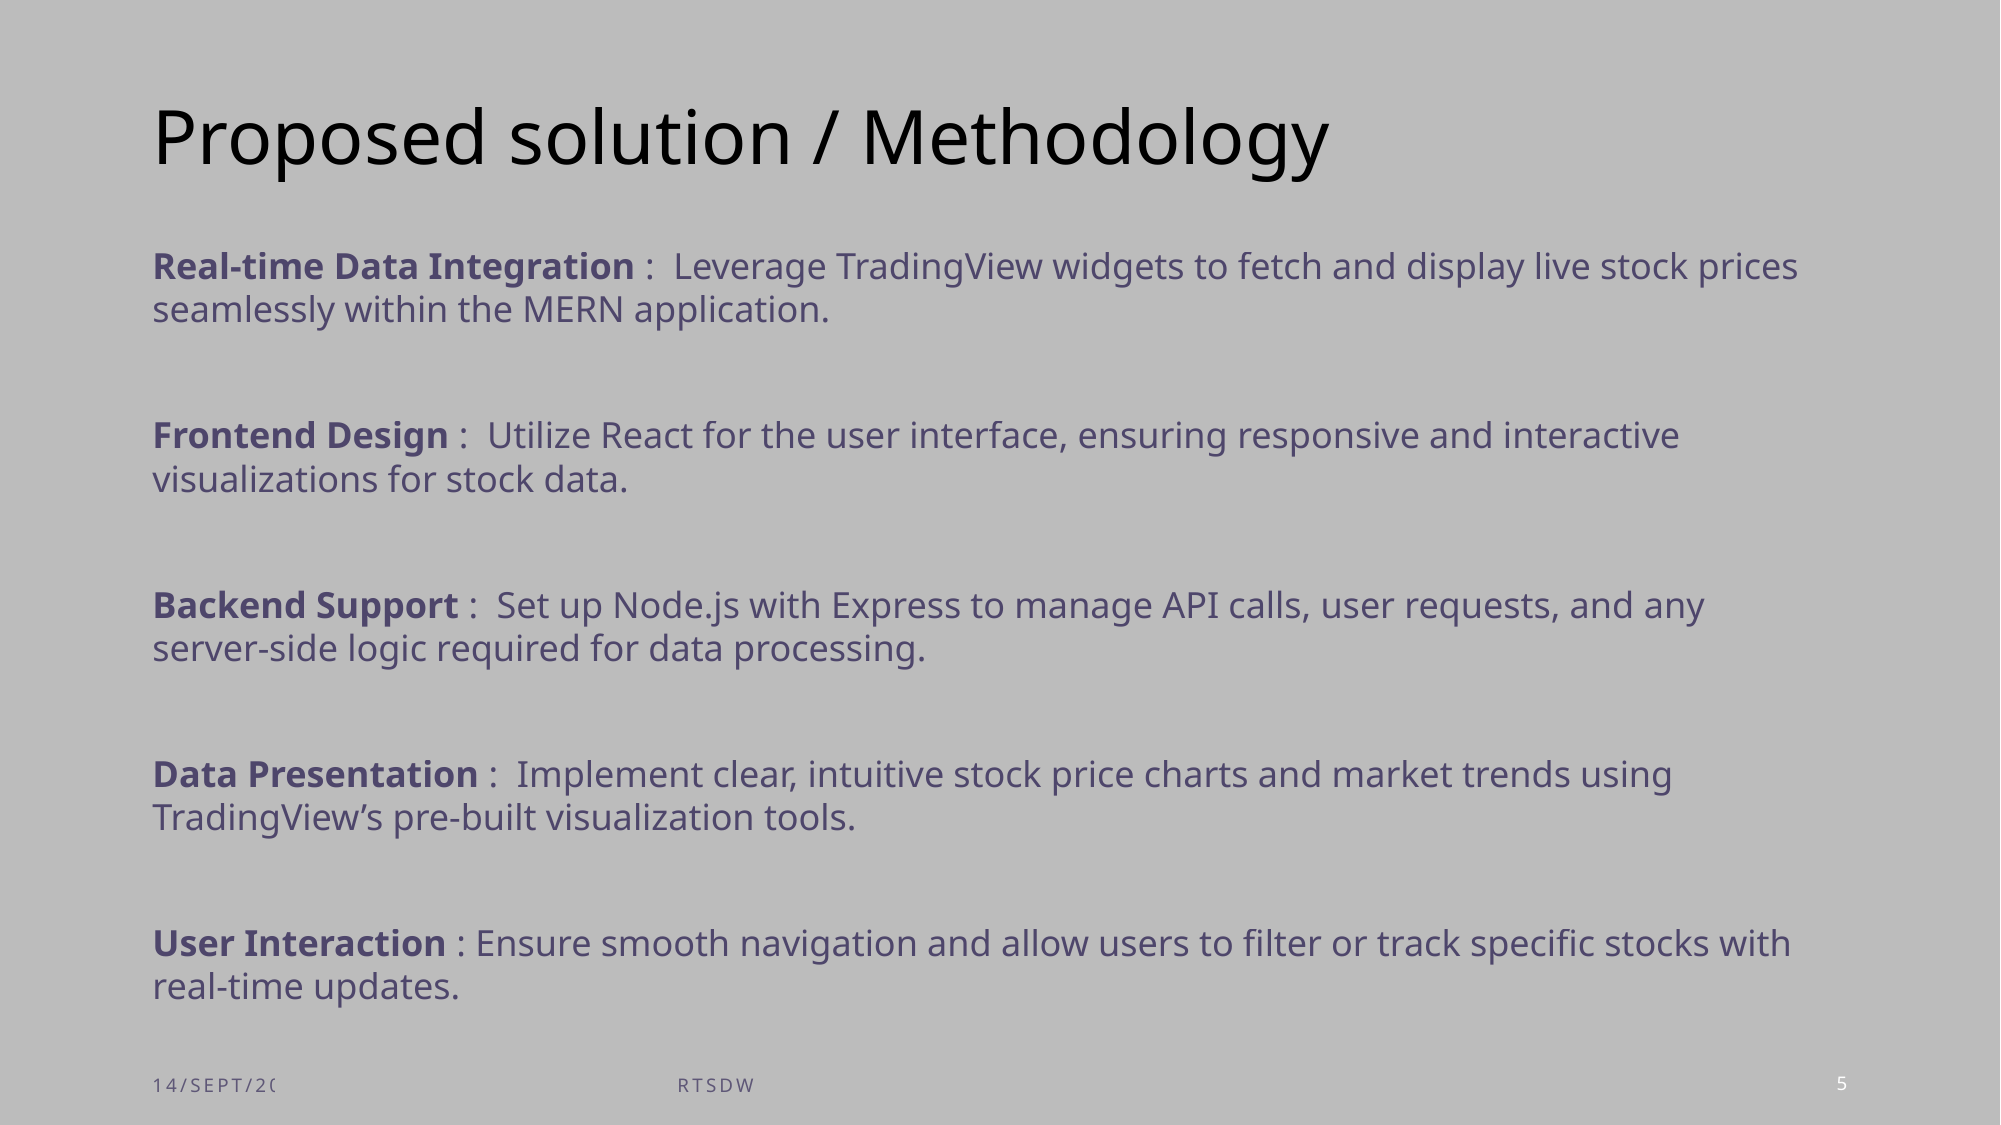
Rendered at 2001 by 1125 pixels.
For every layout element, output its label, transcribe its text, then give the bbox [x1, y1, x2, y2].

title Proposed solution / Methodology [137, 81, 1350, 189]
list Real-time Data Integration : Leverage TradingView widgets to fetch and display live stock prices seamlessly within the MERN application. Frontend Design : Utilize React for the user interface, ensuring responsive and interactive visualizations for stock data. Backend Support : Set up Node.js with Express to manage API calls, user requests, and any server-side logic required for data processing. Data Presentation : Implement clear, intuitive stock price charts and market trends using TradingView’s pre-built visualization tools. User Interaction : Ensure smooth navigation and allow users to filter or track specific stocks with real-time updates. [137, 236, 1840, 1020]
slide_number 5 [1412, 1054, 1863, 1115]
slide_number 14/sept/2024 [137, 1054, 588, 1115]
footer rtsdwd [662, 1054, 1338, 1115]
